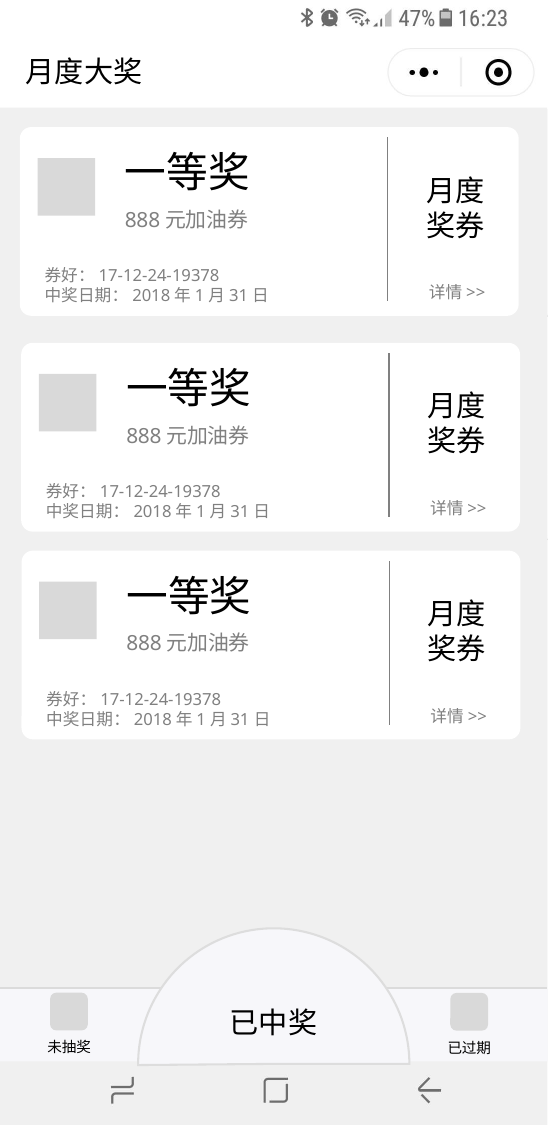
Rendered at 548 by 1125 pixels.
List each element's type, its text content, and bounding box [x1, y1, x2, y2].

picture [0, 1063, 138, 1125]
picture [0, 0, 548, 107]
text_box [428, 992, 510, 1065]
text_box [410, 987, 548, 1062]
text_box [28, 992, 110, 1064]
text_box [19, 127, 528, 316]
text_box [21, 342, 529, 532]
title 月度大奖 [10, 44, 392, 102]
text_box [138, 928, 410, 1125]
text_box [0, 987, 138, 1062]
picture [410, 1063, 548, 1125]
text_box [21, 550, 530, 740]
